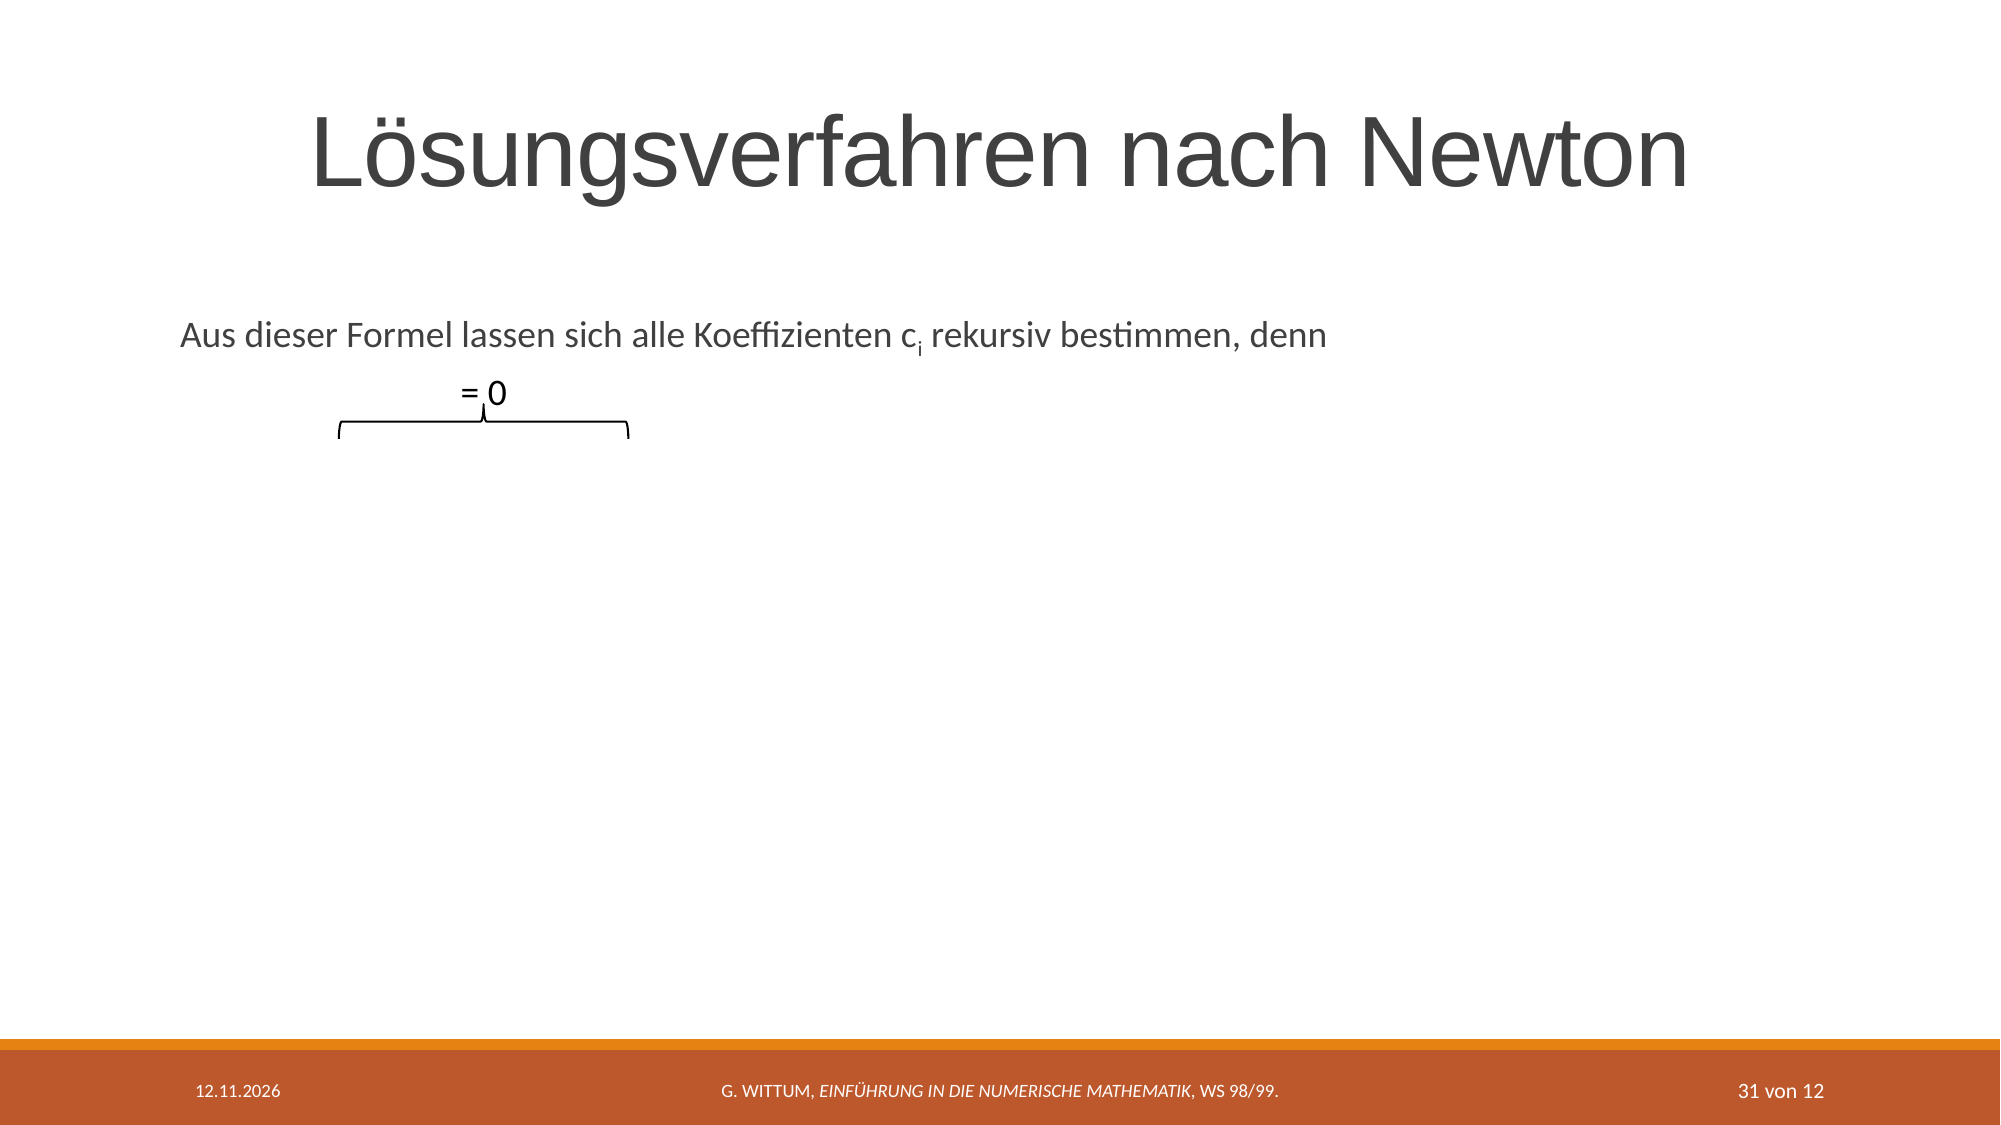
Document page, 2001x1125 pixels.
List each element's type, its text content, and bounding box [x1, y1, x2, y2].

footer G. Wittum, Einführung in die Numerische Mathematik, WS 98/99. [604, 1059, 1396, 1120]
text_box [338, 360, 629, 440]
title Lösungsverfahren nach Newton [137, 47, 1863, 265]
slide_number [180, 1059, 586, 1120]
slide_number 31 [1624, 1059, 1840, 1120]
